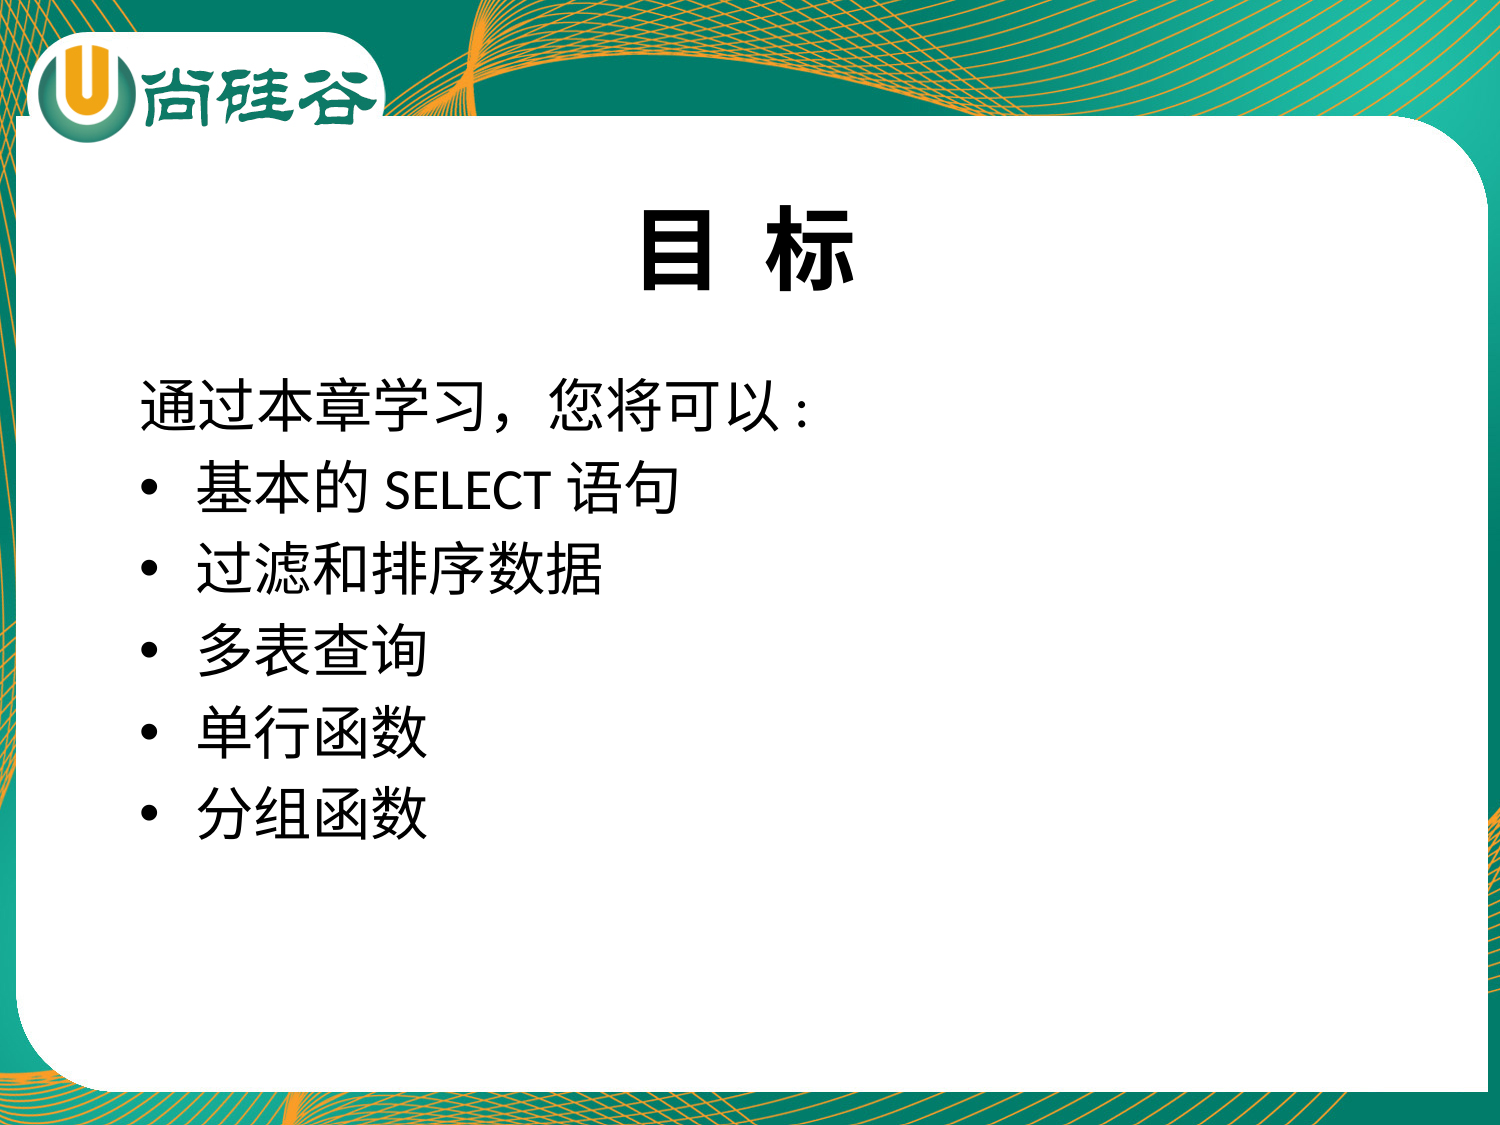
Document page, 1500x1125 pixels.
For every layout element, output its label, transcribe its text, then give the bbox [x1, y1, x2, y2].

picture [0, 0, 1500, 1125]
text_box 通过本章学习，您将可以: 基本的SELECT语句 过滤和排序数据 多表查询 单行函数 分组函数 [124, 361, 1164, 856]
title 目 标 [112, 184, 1375, 421]
